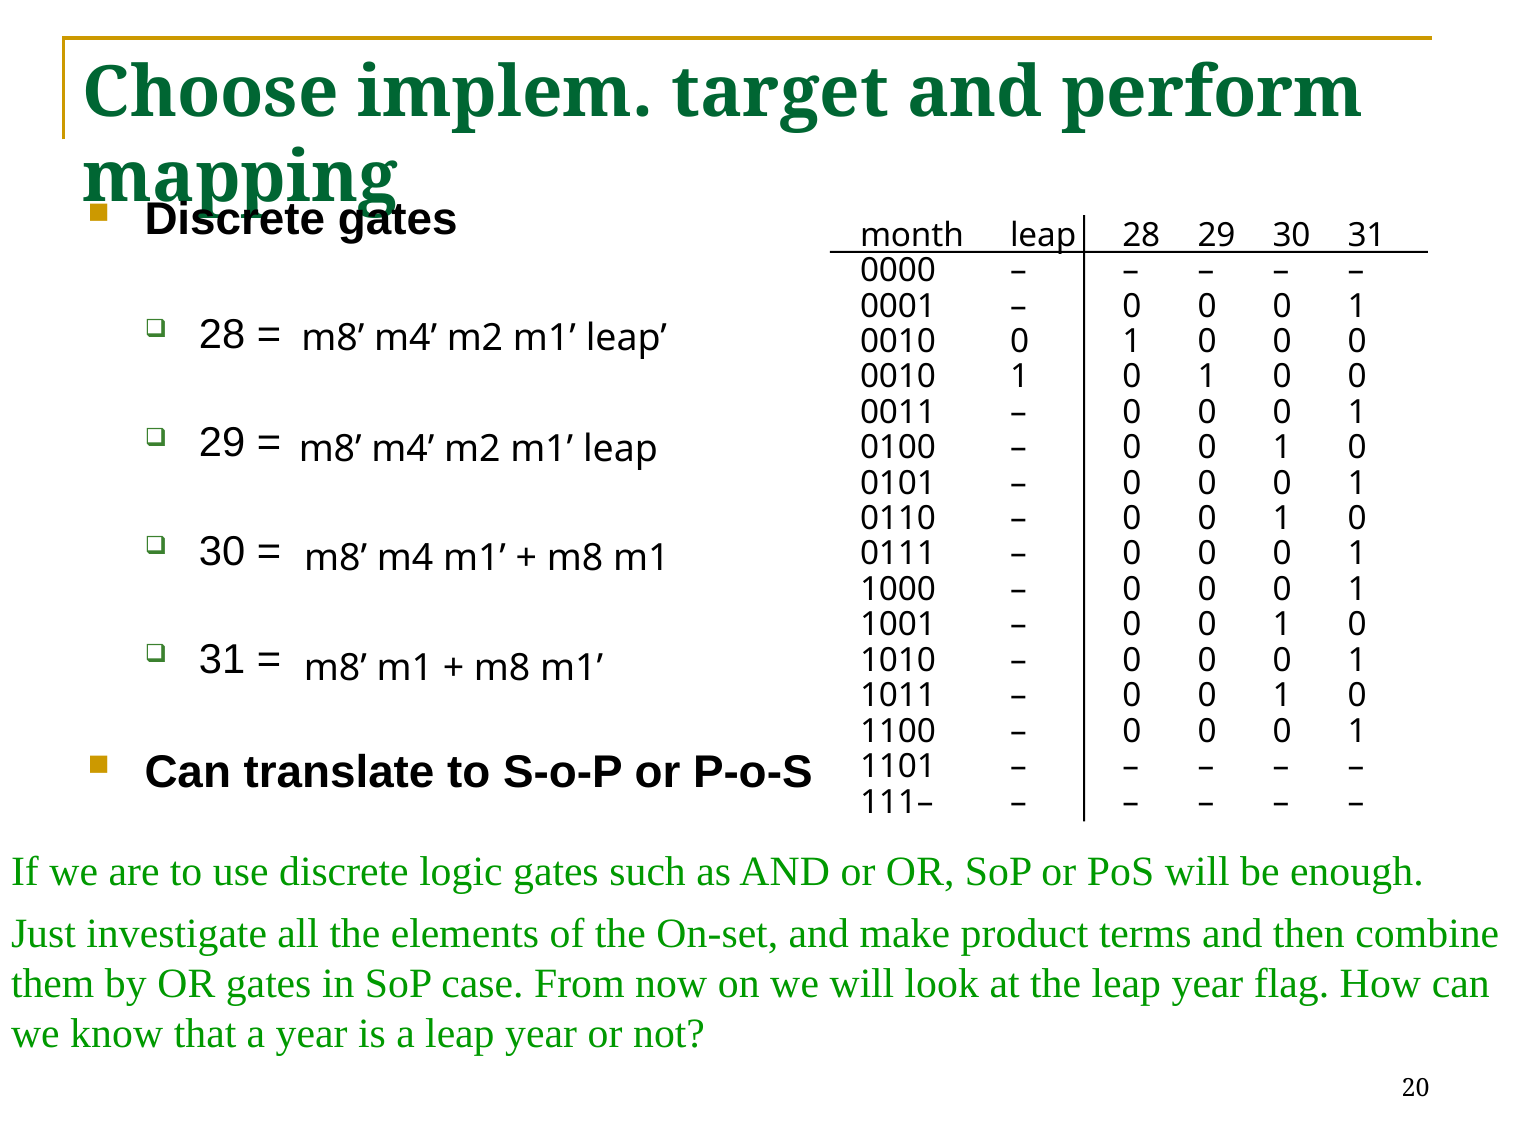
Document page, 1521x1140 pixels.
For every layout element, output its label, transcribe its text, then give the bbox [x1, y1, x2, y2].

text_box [829, 172, 1462, 838]
text_box m8’ m4’ m2 m1’ leap’ [286, 304, 683, 365]
title Choose implem. target and perform mapping [67, 38, 1489, 178]
text_box Just investigate all the elements of the On-set, and make product terms and then combine them by OR gates in SoP case. From now on we will look at the leap year flag. How can we know that a year is a leap year or not? [0, 898, 1518, 1063]
text_box m8’ m4’ m2 m1’ leap [283, 416, 674, 477]
text_box Discrete gates 28 = 29 = 30 = 31 = Can translate to S-o-P or P-o-S [72, 181, 824, 836]
text_box m8’ m1 + m8 m1’ [289, 635, 619, 696]
text_box m8’ m4 m1’ + m8 m1 [289, 525, 685, 586]
text_box If we are to use discrete logic gates such as AND or OR, SoP or PoS will be enough. [0, 836, 1518, 898]
slide_number 20 [1089, 1063, 1445, 1114]
